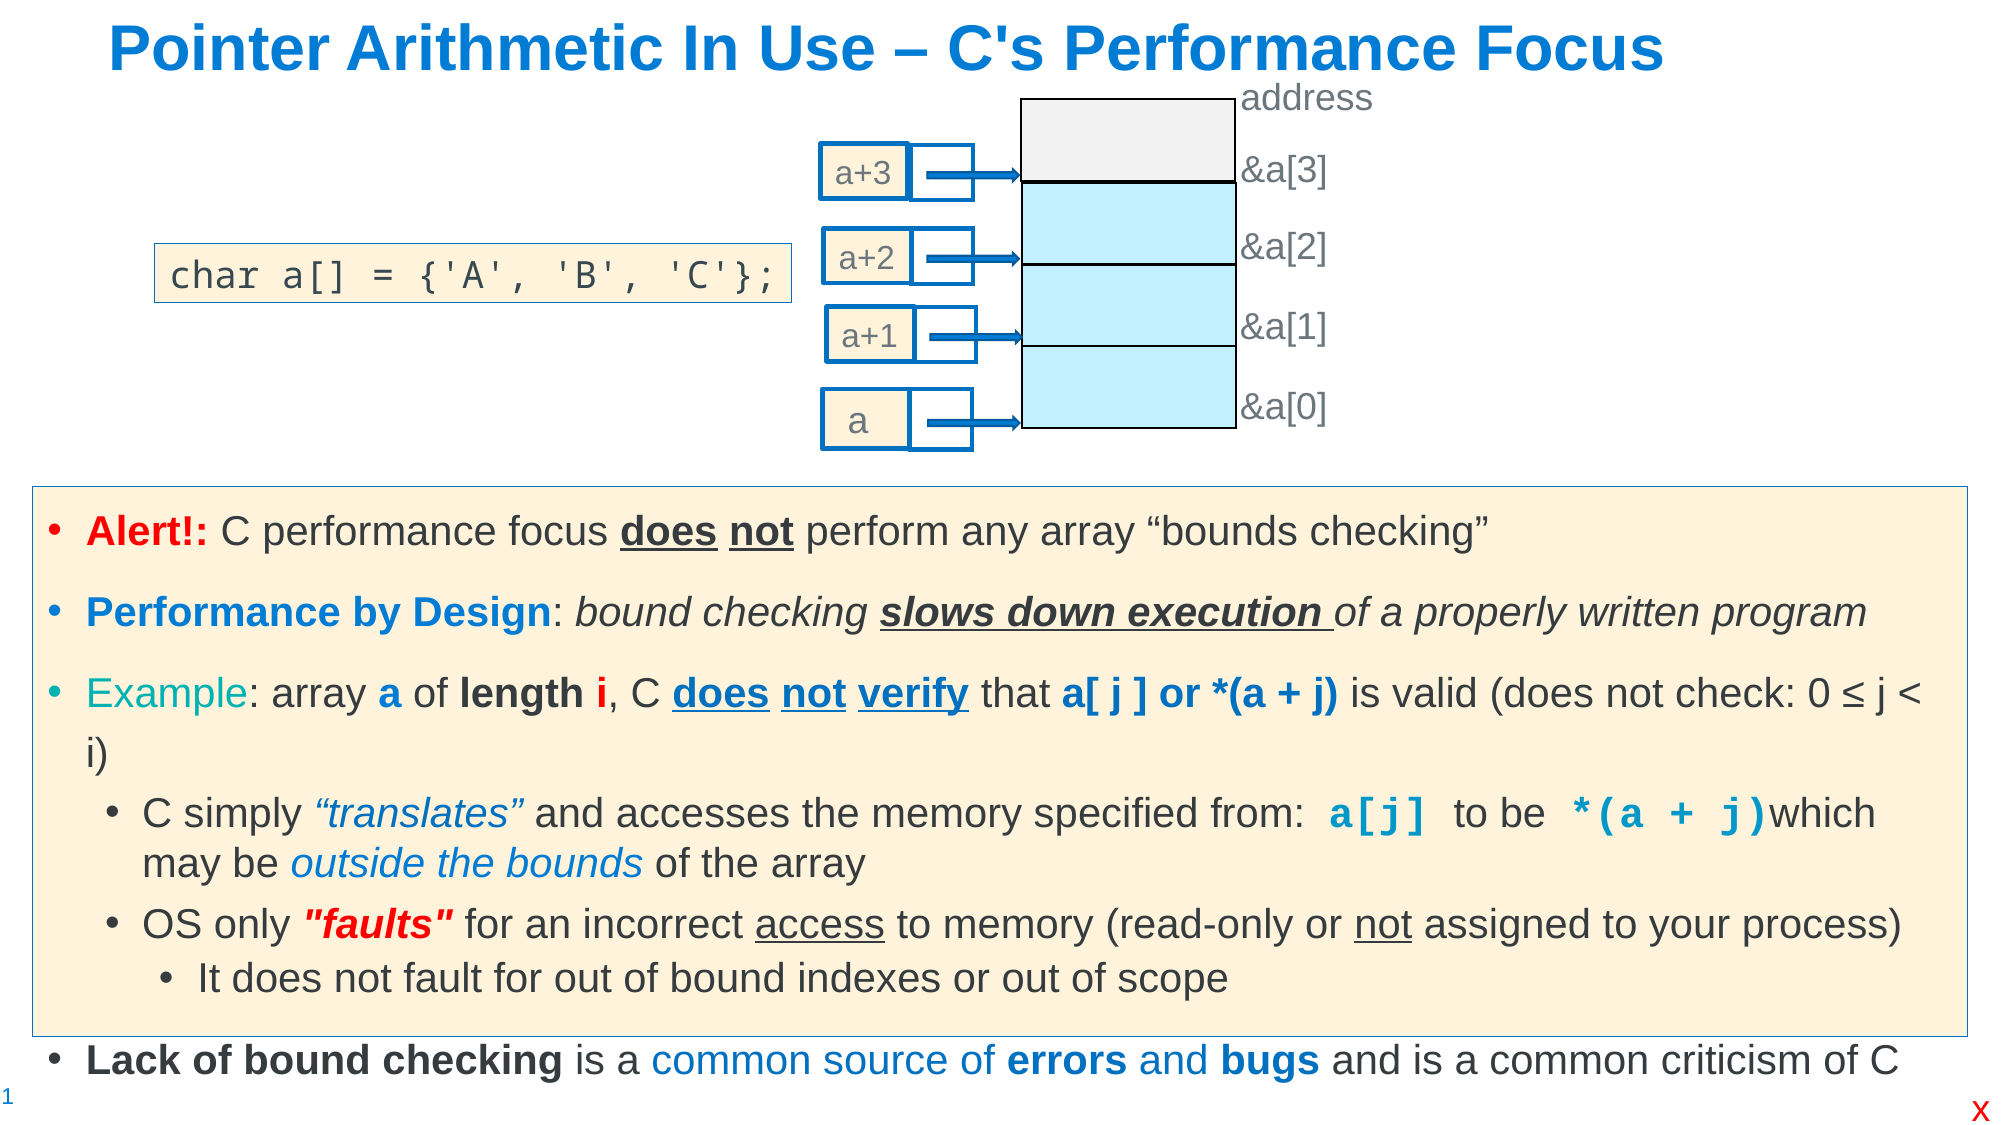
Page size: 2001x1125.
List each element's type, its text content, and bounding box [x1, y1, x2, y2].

text_box x [1956, 1076, 2000, 1125]
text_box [1224, 65, 1390, 436]
list Alert!: C performance focus does not perform any array “bounds checking” Performance by Design: bound checking slows down execution of a properly written program Example: array a of length i, C does not verify that a[ j ] or *(a + j) is valid (does not check: 0 ≤ j < i) C simply “translates” and accesses the memory specified from: a[j] to be *(a + j)which may be outside the bounds of the array OS only "faults" for an incorrect access to memory (read-only or not assigned to your process) It does not fault for out of bound indexes or out of scope Lack of bound checking is a common source of errors and bugs and is a common criticism of C [32, 486, 1968, 1037]
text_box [820, 99, 1237, 450]
text_box char a[] = {'A', 'B', 'C'}; [154, 243, 792, 303]
title Pointer Arithmetic In Use – C's Performance Focus [93, 16, 1817, 93]
